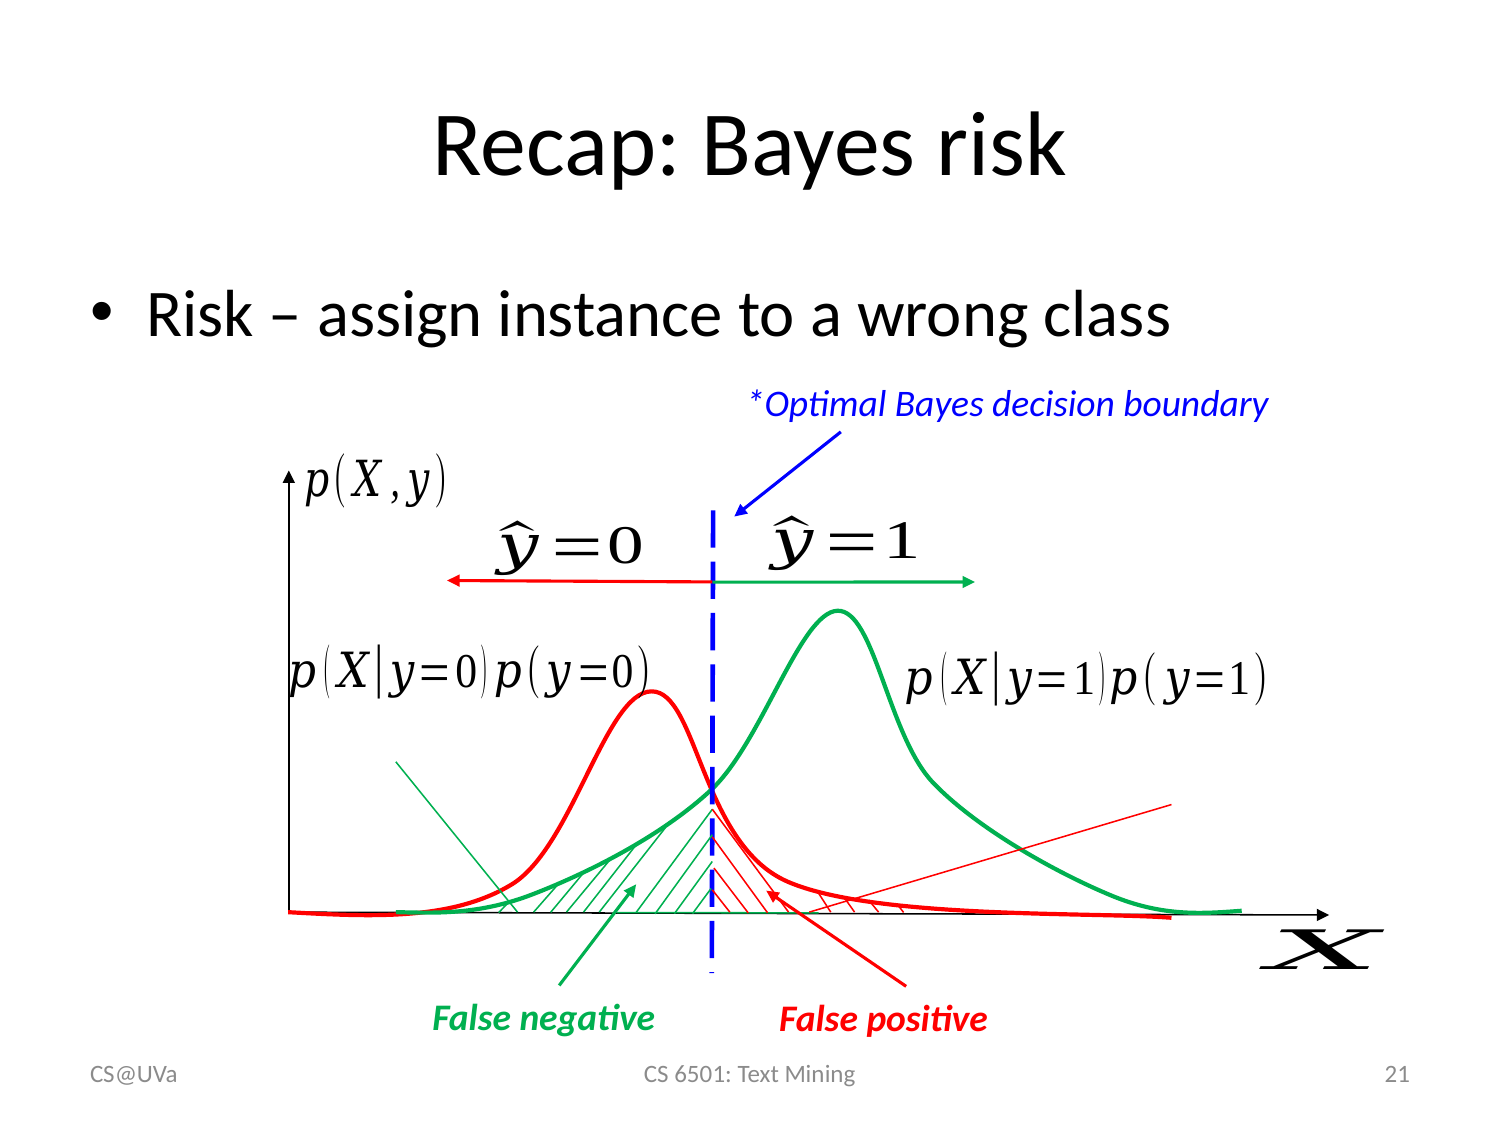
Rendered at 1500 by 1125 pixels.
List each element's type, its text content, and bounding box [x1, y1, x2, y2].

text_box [712, 510, 976, 583]
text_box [498, 789, 713, 884]
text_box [764, 890, 1049, 1048]
title Recap: Bayes risk [75, 45, 1425, 233]
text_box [446, 515, 707, 583]
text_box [730, 371, 1332, 517]
slide_number 21 [1074, 1042, 1425, 1103]
list Risk – assign instance to a wrong class [75, 262, 1425, 1005]
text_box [719, 524, 1330, 916]
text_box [288, 470, 725, 916]
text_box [711, 808, 904, 914]
footer CS 6501: Text Mining [512, 1042, 988, 1103]
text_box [417, 884, 702, 1047]
slide_number CS@UVa [75, 1042, 425, 1103]
